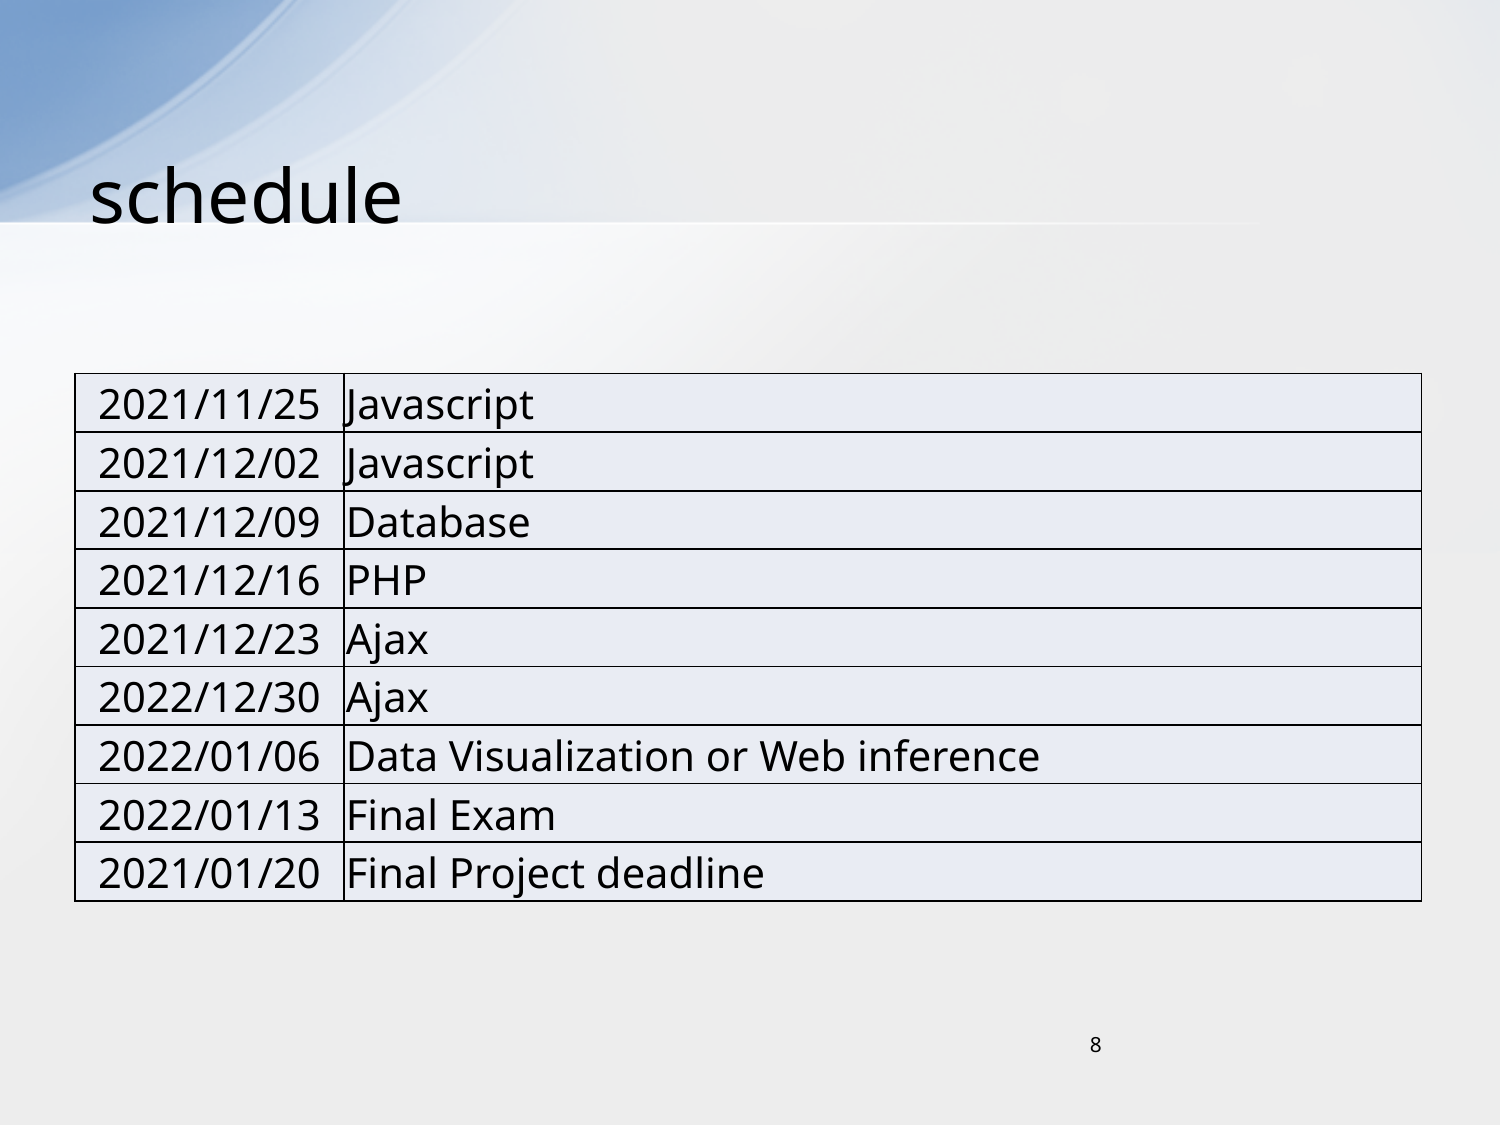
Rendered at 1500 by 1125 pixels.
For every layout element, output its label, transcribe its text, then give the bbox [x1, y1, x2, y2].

table_cell 2022/12/30 [76, 667, 343, 724]
table_header Javascript [345, 374, 1421, 431]
table_cell Ajax [345, 667, 1421, 724]
table_cell Database [345, 492, 1421, 548]
table_cell PHP [345, 550, 1421, 607]
table_cell 2021/01/20 [76, 843, 343, 900]
table_cell 2021/12/23 [76, 609, 343, 666]
table_cell Final Project deadline [345, 843, 1421, 900]
table_header 2021/11/25 [76, 374, 343, 431]
table_cell 2022/01/06 [76, 726, 343, 783]
picture [0, 0, 1500, 1125]
table_cell 2022/01/13 [76, 784, 343, 841]
table_cell 2021/12/16 [76, 550, 343, 607]
table_cell 2021/12/09 [76, 492, 343, 548]
table_cell Data Visualization or Web inference [345, 726, 1421, 783]
table_cell Javascript [345, 433, 1421, 490]
slide_number 8 [1074, 1024, 1425, 1103]
table_cell 2021/12/02 [76, 433, 343, 490]
title schedule [75, 58, 1425, 247]
table_cell Ajax [345, 609, 1421, 666]
table_cell Final Exam [345, 784, 1421, 841]
